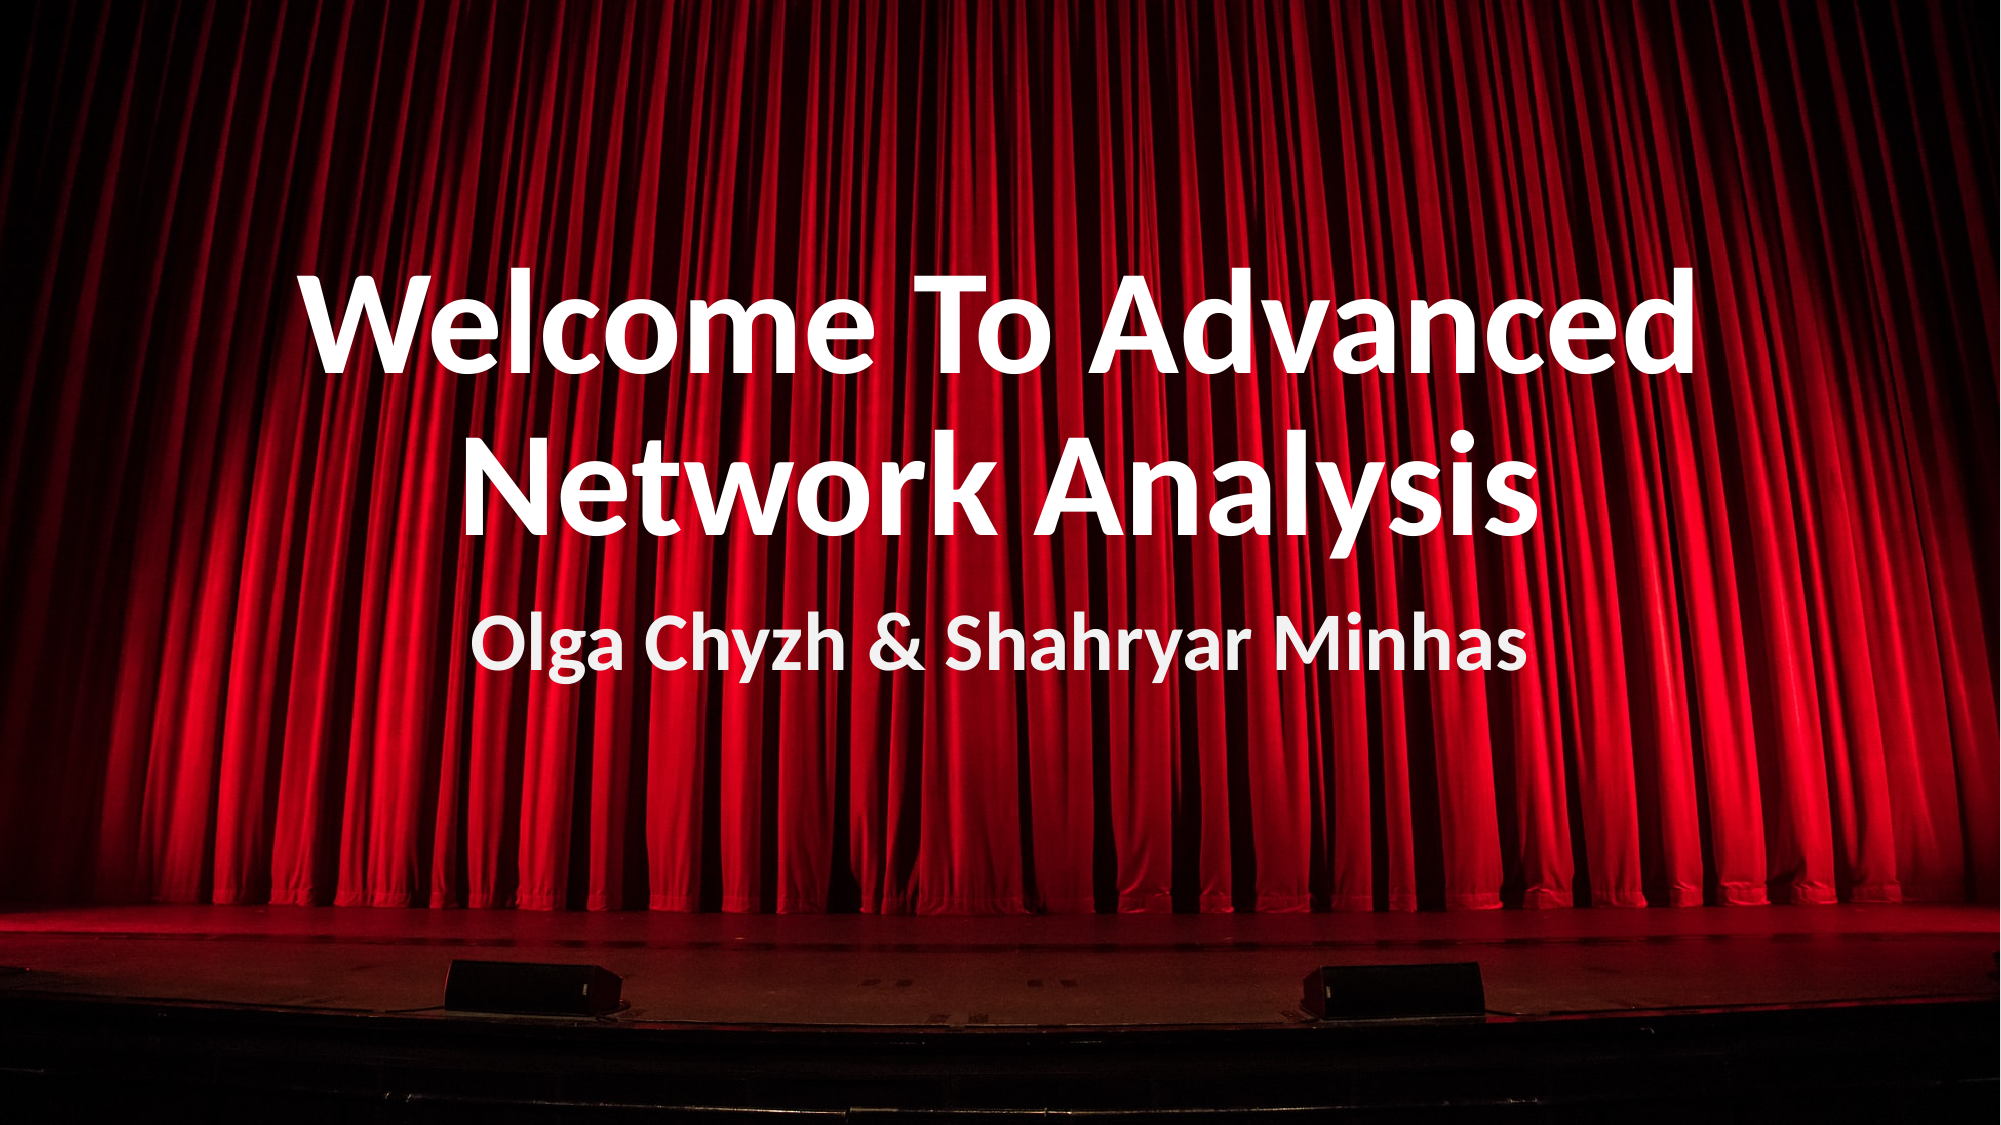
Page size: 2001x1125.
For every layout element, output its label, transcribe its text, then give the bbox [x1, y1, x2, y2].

title Welcome To Advanced Network Analysis [249, 184, 1750, 576]
subtitle Olga Chyzh & Shahryar Minhas [249, 590, 1750, 863]
picture [0, 0, 2001, 1125]
